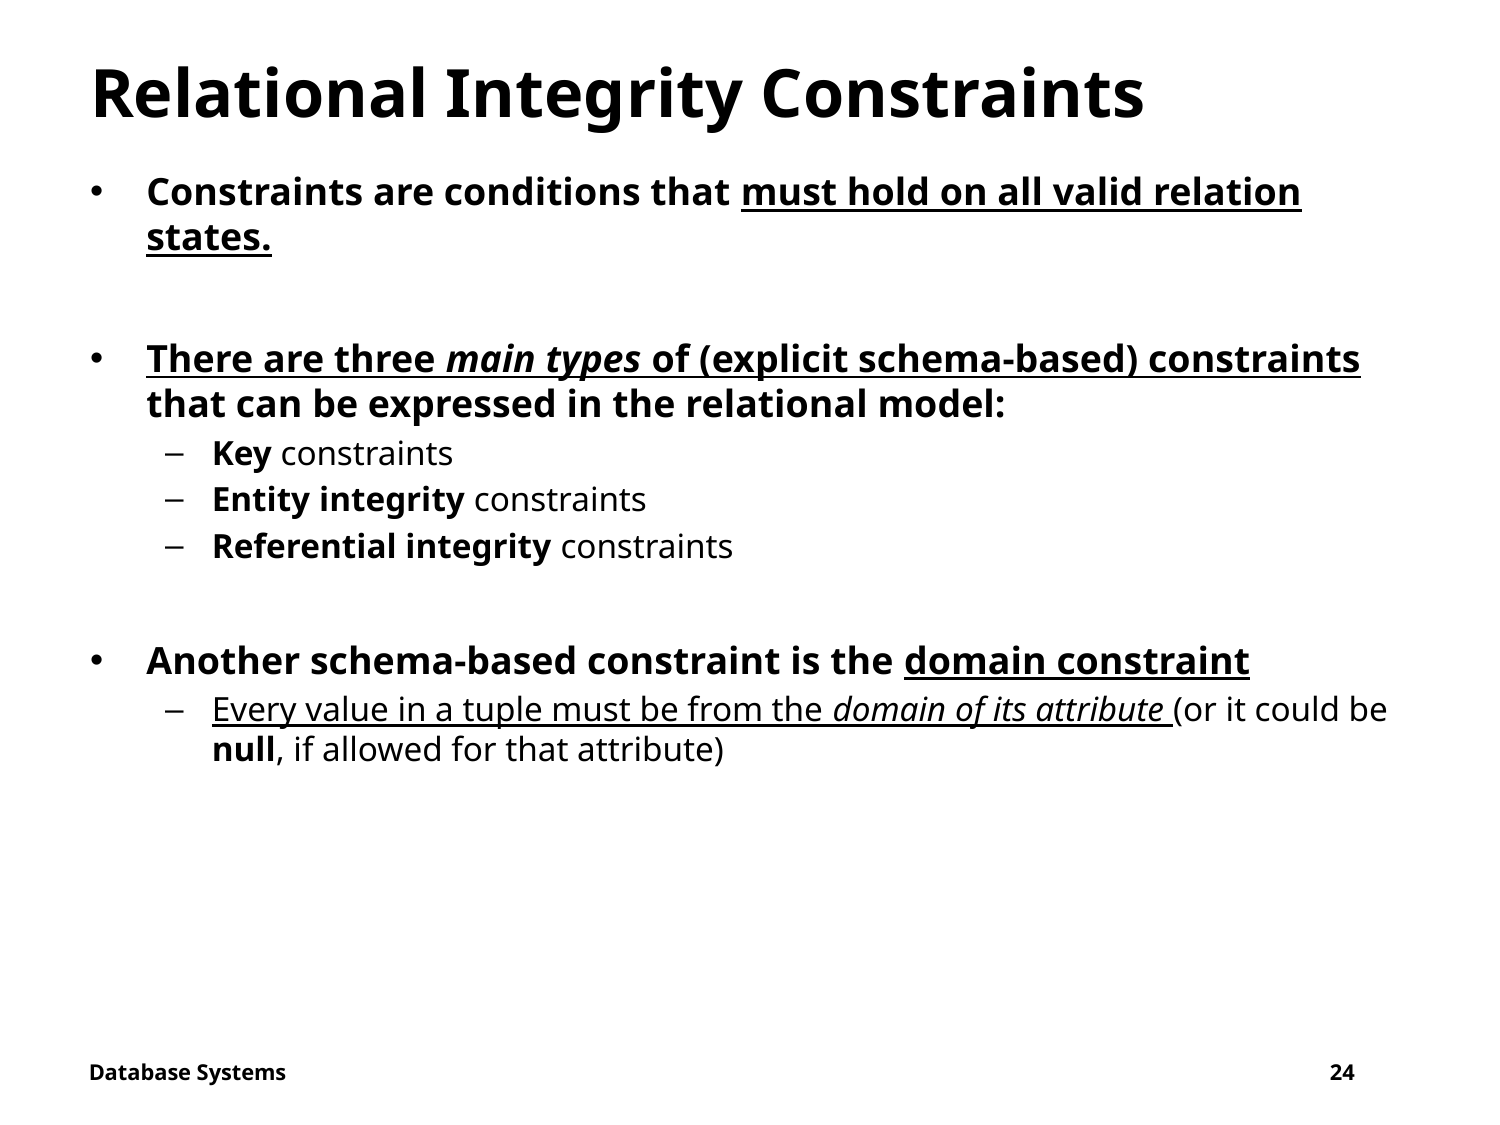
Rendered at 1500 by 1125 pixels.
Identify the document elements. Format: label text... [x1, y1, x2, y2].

list Constraints are conditions that must hold on all valid relation states. There are three main types of (explicit schema-based) constraints that can be expressed in the relational model: Key constraints Entity integrity constraints Referential integrity constraints Another schema-based constraint is the domain constraint Every value in a tuple must be from the domain of its attribute (or it could be null, if allowed for that attribute) [75, 160, 1425, 1035]
title Relational Integrity Constraints [75, 45, 1425, 138]
